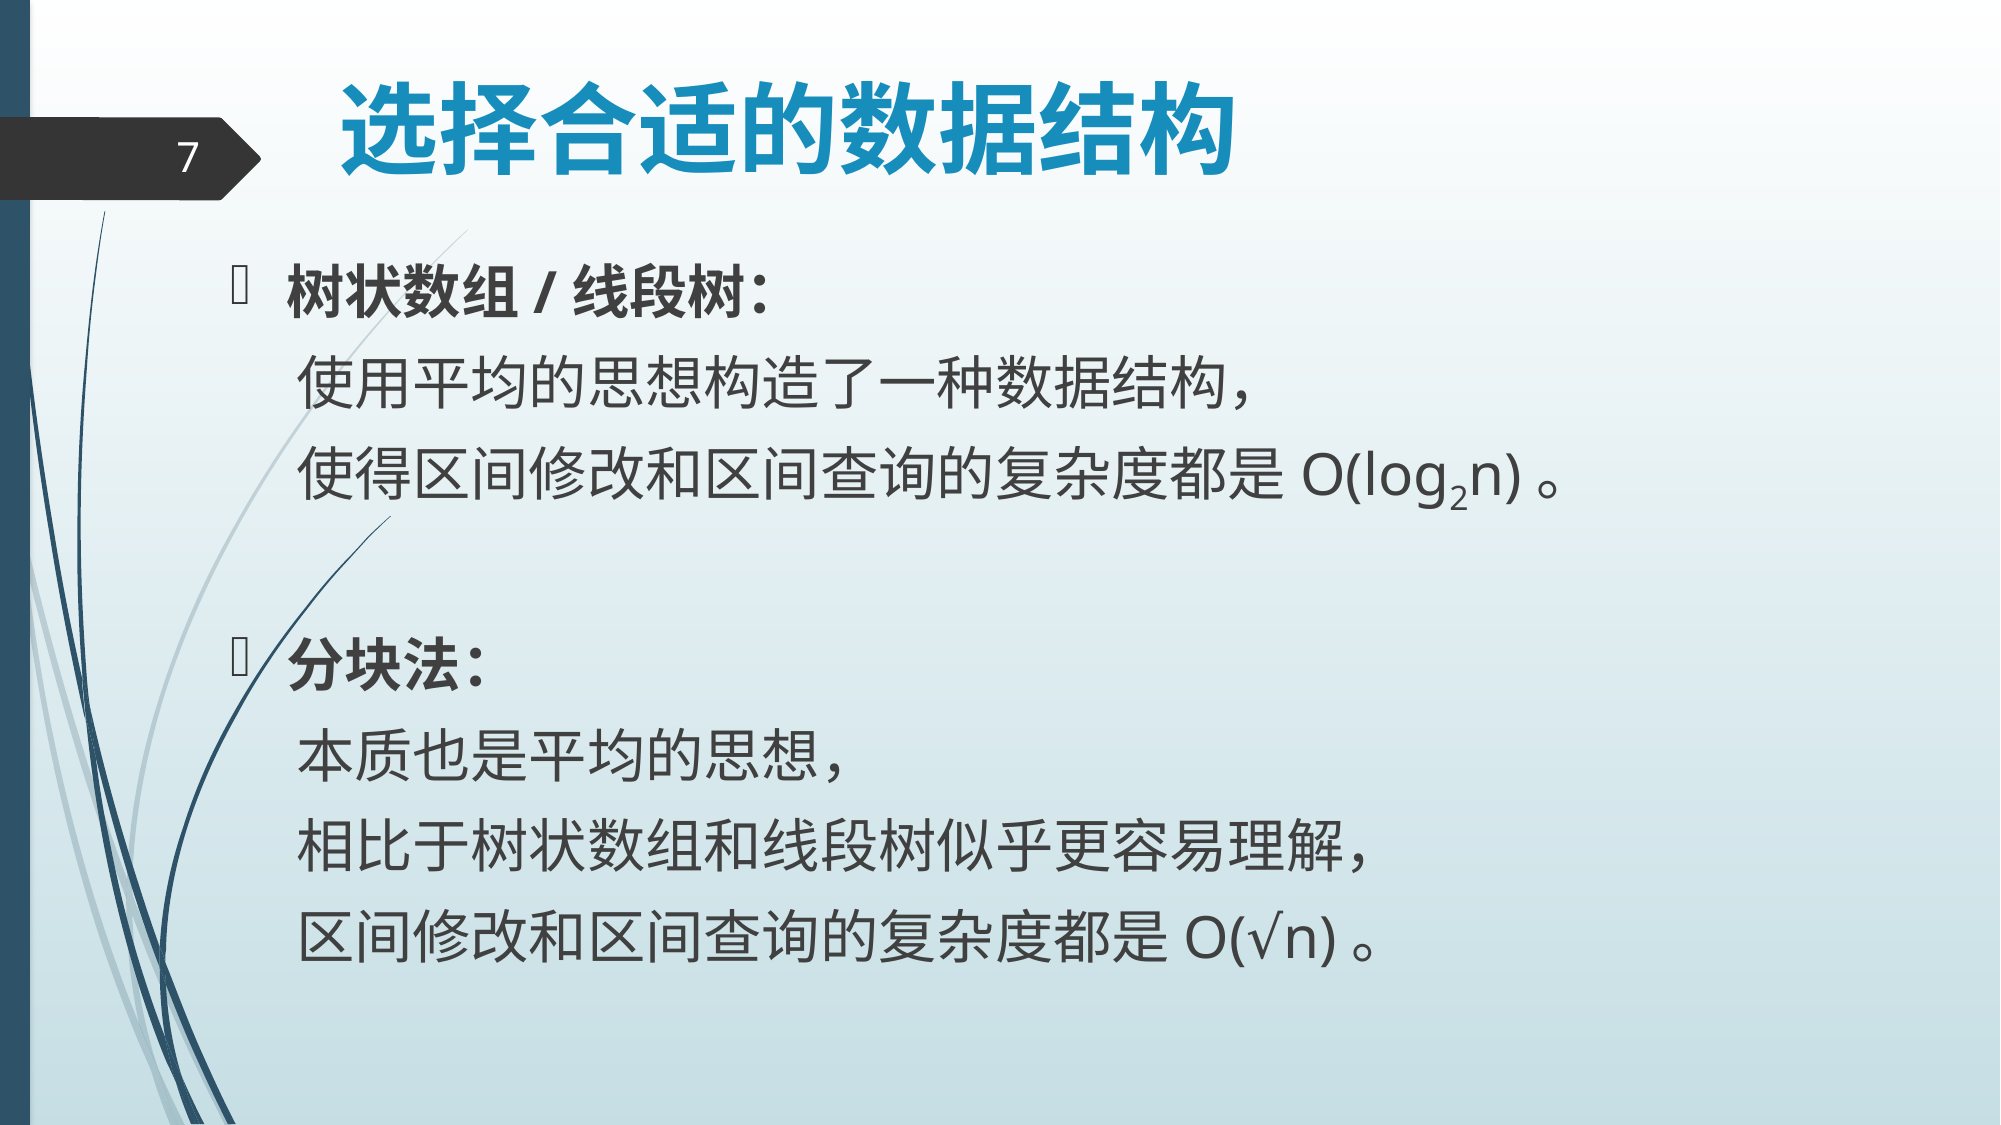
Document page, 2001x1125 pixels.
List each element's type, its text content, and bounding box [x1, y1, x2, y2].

title 选择合适的数据结构 [323, 59, 1888, 231]
list 树状数组/线段树： 使用平均的思想构造了一种数据结构， 使得区间修改和区间查询的复杂度都是O(log2n)。 分块法： 本质也是平均的思想， 相比于树状数组和线段树似乎更容易理解， 区间修改和区间查询的复杂度都是O(√n)。 [215, 248, 1888, 1027]
slide_number 7 [87, 129, 216, 190]
